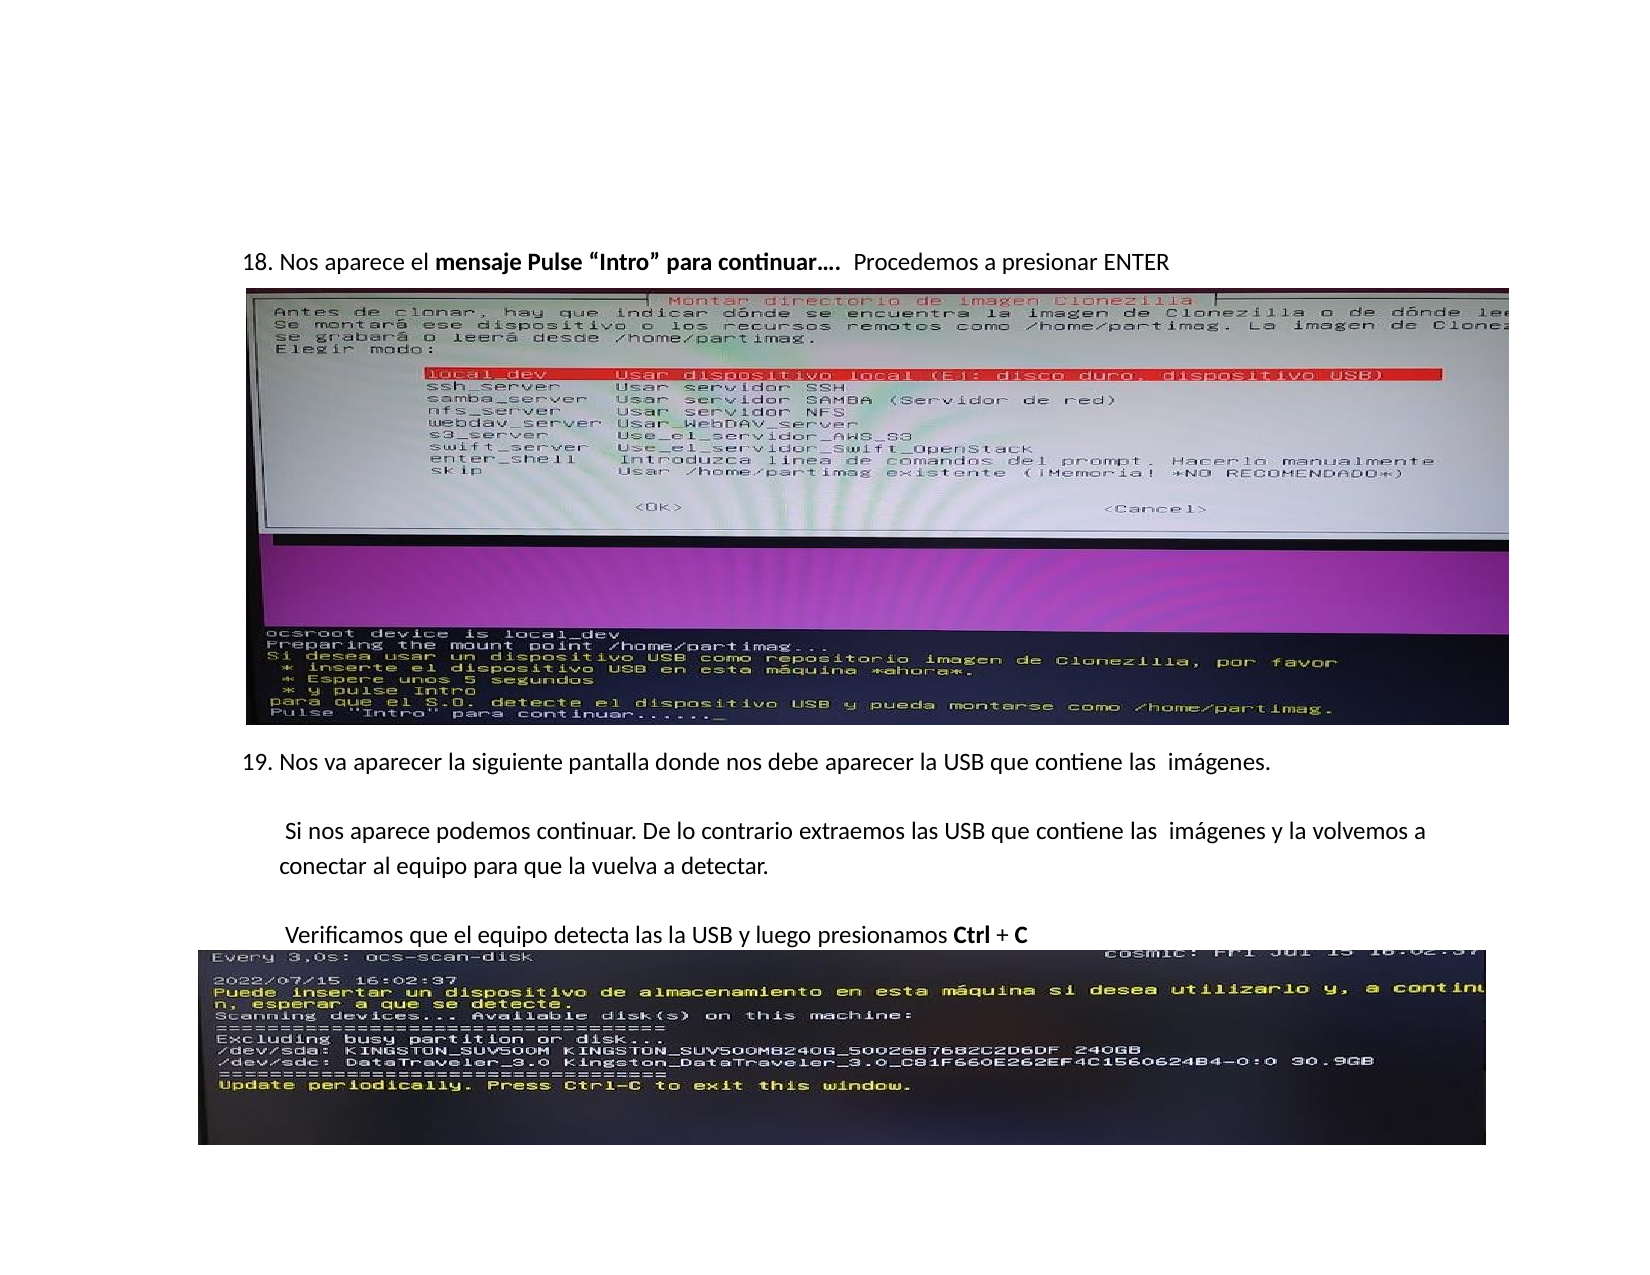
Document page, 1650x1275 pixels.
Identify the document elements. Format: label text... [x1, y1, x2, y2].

picture [197, 950, 1486, 1146]
picture [246, 288, 1509, 726]
text_box 19. Nos va aparecer la siguiente pantalla donde nos debe aparecer la USB que contiene las imágenes. Si nos aparece podemos continuar. De lo contrario extraemos las USB que contiene las imágenes y la volvemos a conectar al equipo para que la vuelva a detectar. Verificamos que el equipo detecta las la USB y luego presionamos Ctrl + C [239, 738, 1447, 949]
text_box 18. Nos aparece el mensaje Pulse “Intro” para continuar…. Procedemos a presionar ENTER [239, 242, 1453, 275]
